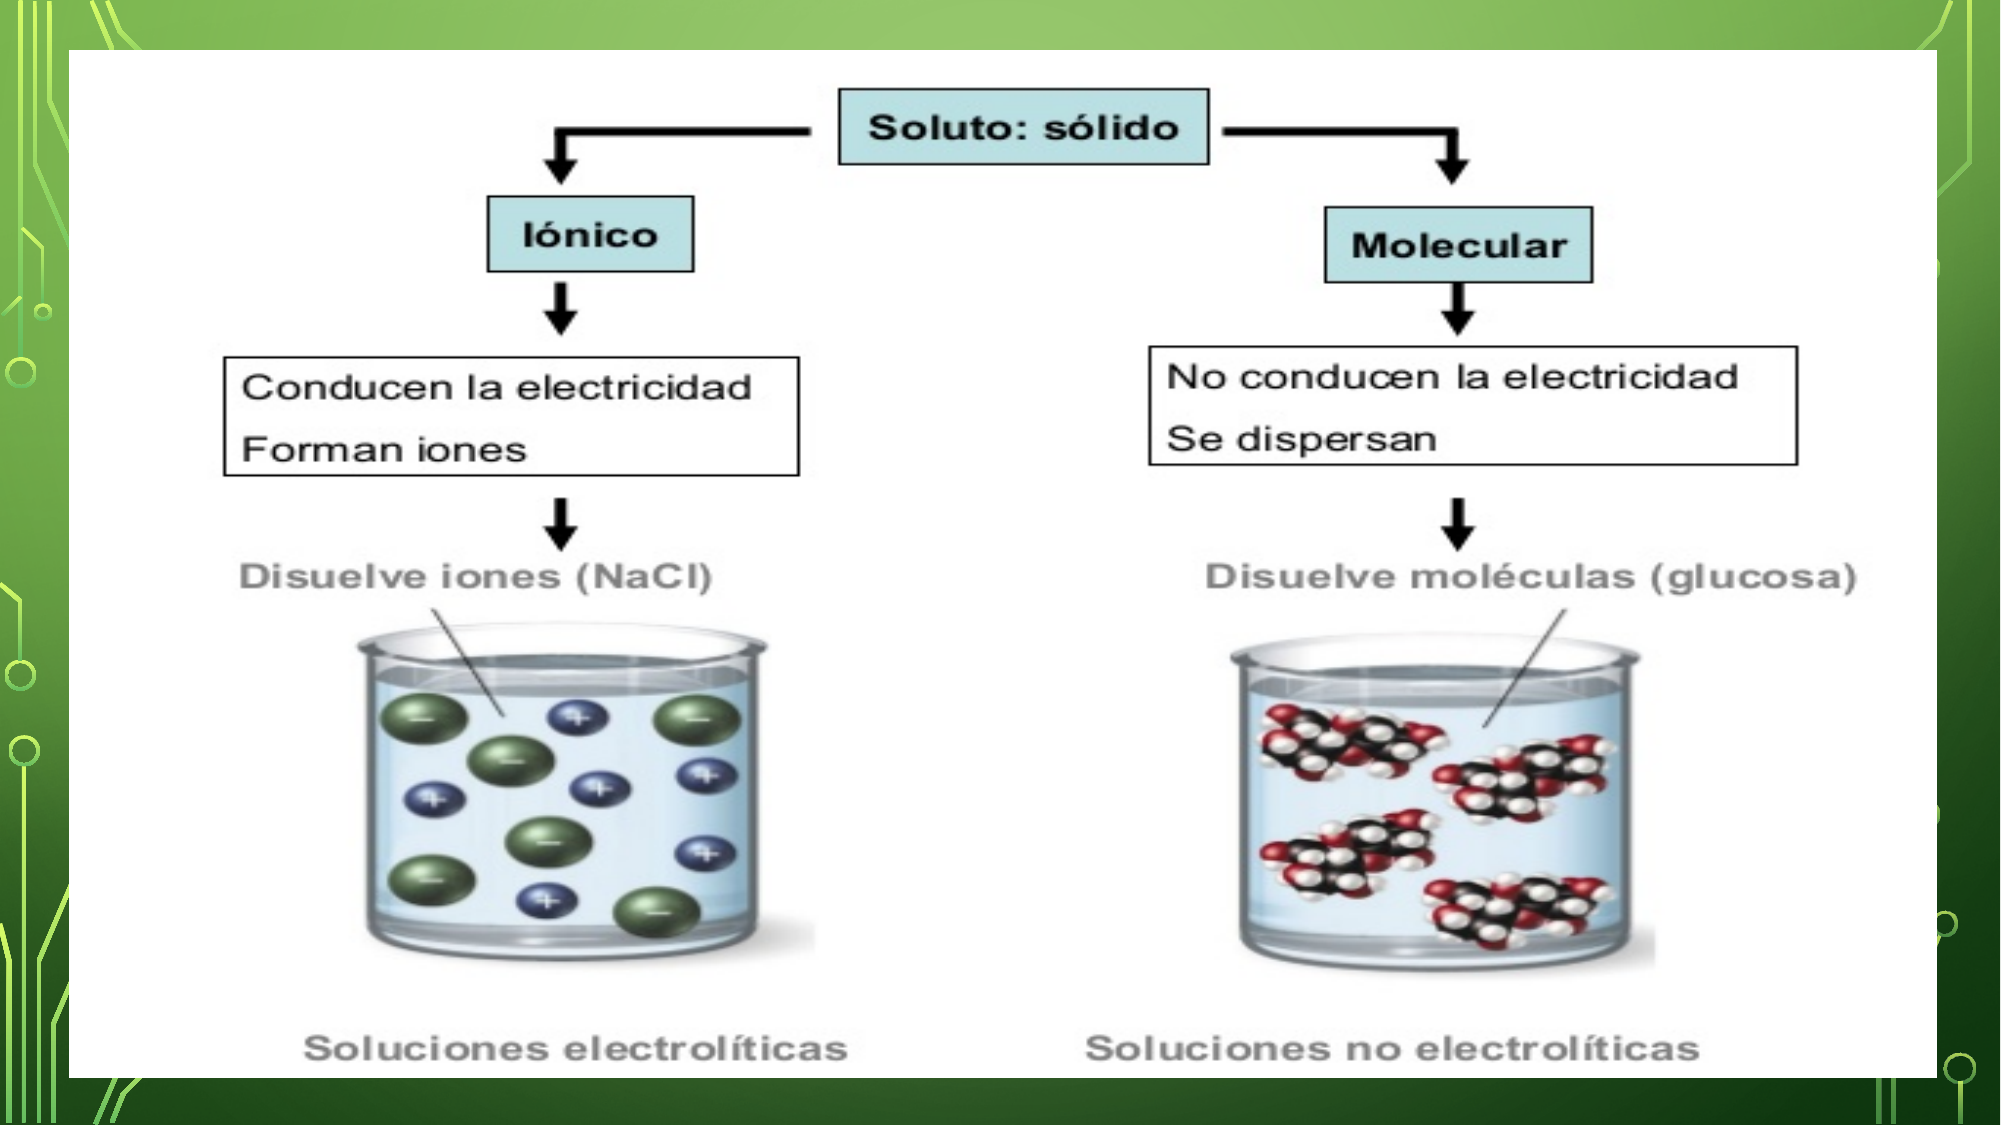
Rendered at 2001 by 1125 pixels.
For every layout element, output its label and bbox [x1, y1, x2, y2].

picture [68, 50, 1937, 1078]
